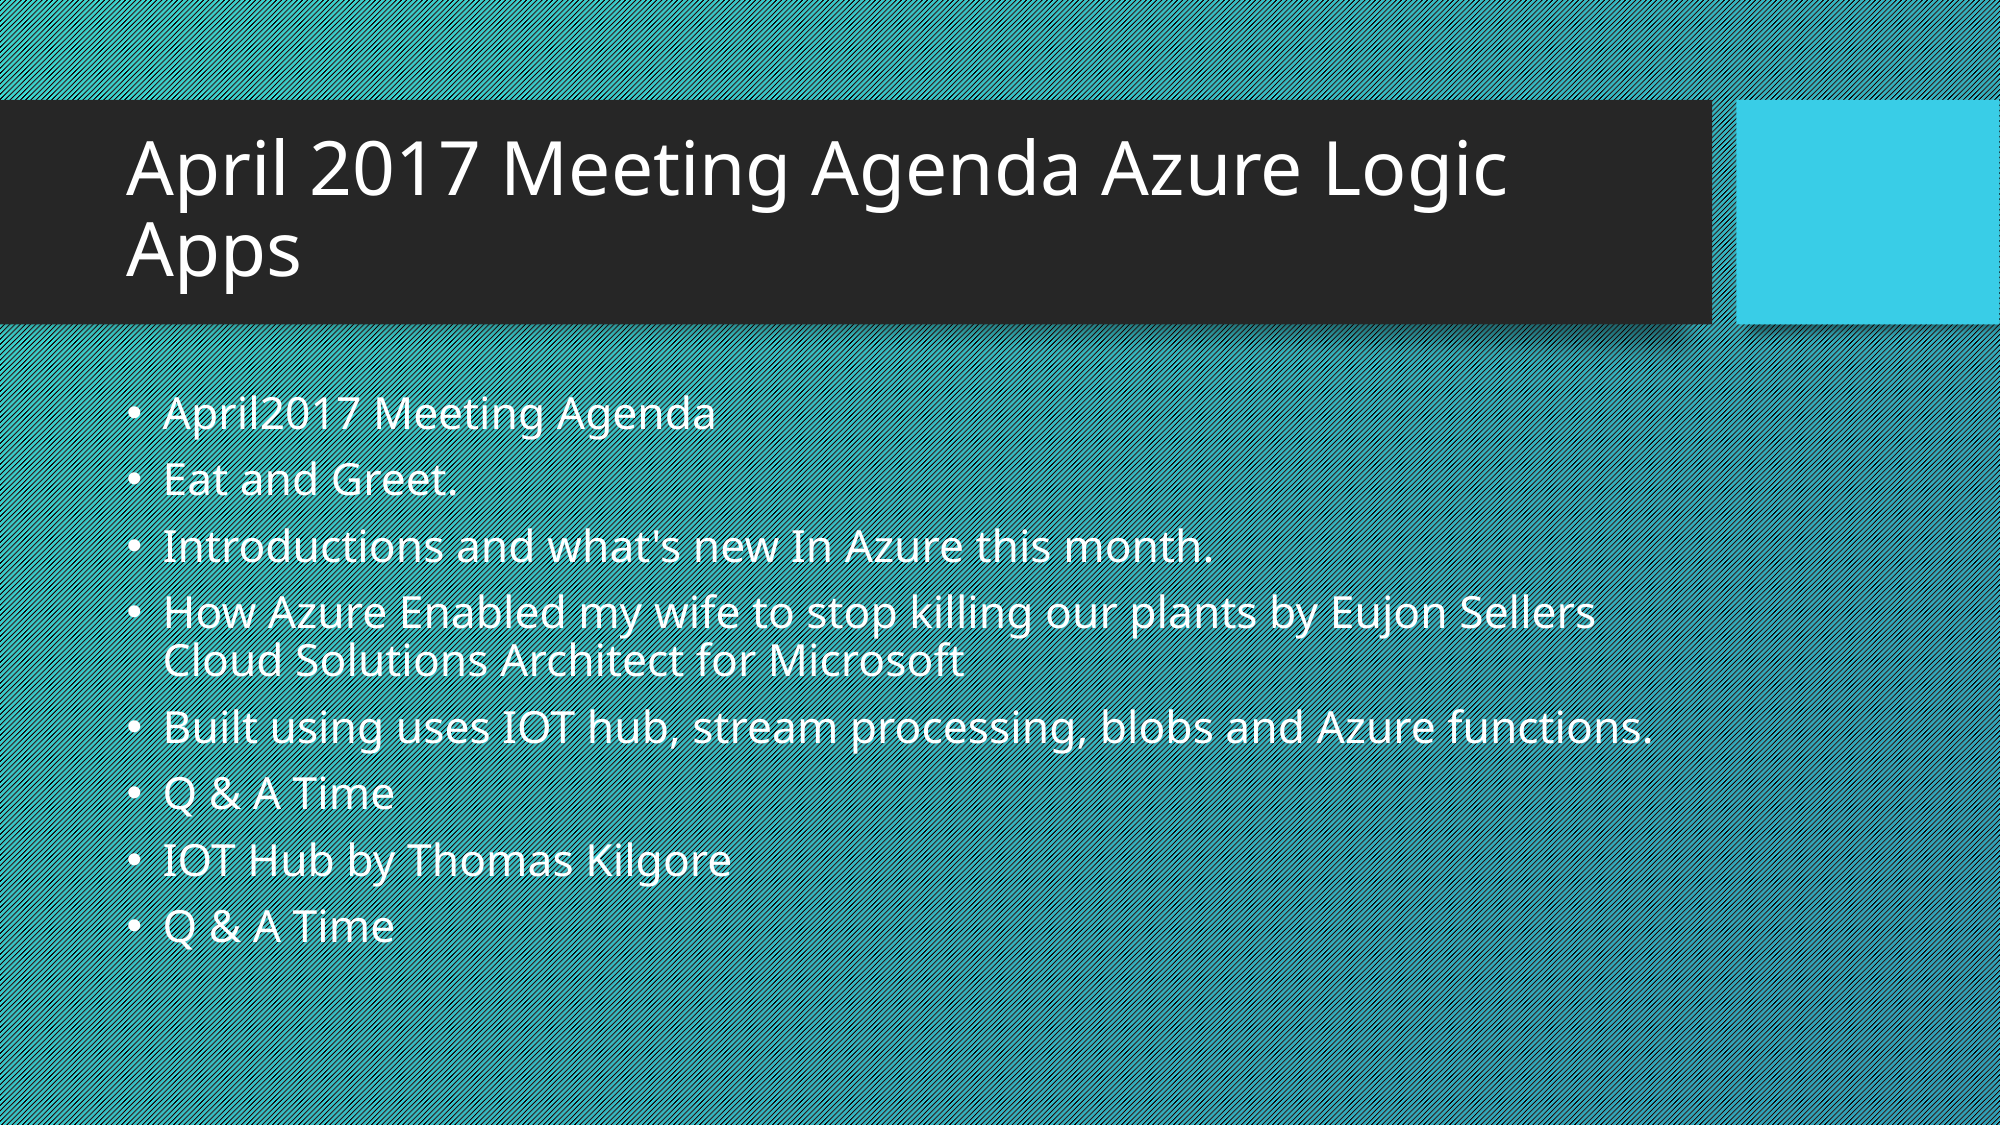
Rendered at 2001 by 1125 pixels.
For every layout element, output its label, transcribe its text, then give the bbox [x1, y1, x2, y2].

list April2017 Meeting Agenda Eat and Greet. Introductions and what's new In Azure this month. How Azure Enabled my wife to stop killing our plants by Eujon Sellers Cloud Solutions Architect for Microsoft Built using uses IOT hub, stream processing, blobs and Azure functions. Q & A Time IOT Hub by Thomas Kilgore Q & A Time [111, 383, 1689, 974]
picture [0, 0, 2000, 1125]
title April 2017 Meeting Agenda Azure Logic Apps [111, 123, 1689, 301]
